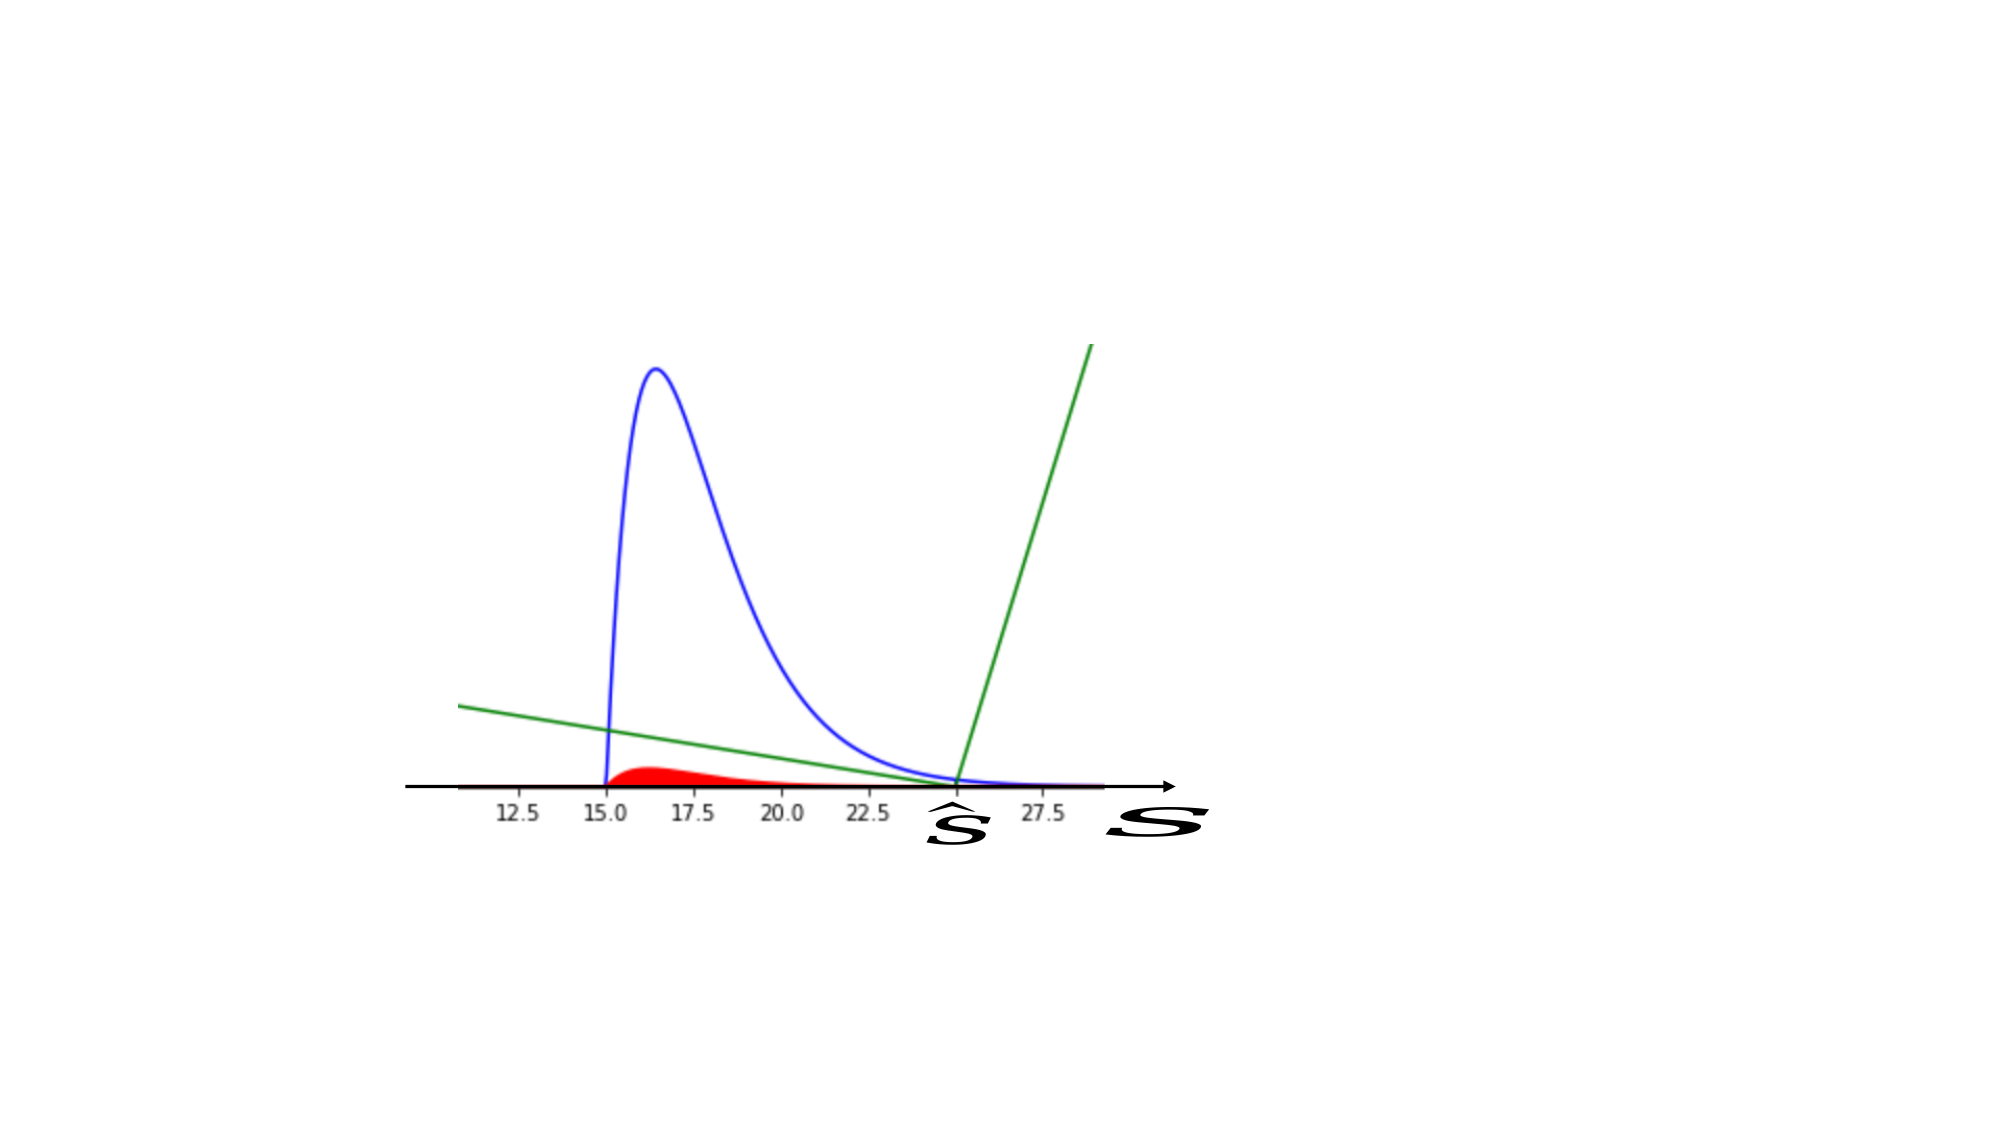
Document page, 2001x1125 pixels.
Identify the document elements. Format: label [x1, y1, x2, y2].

picture [458, 344, 1105, 786]
picture [458, 787, 1105, 850]
